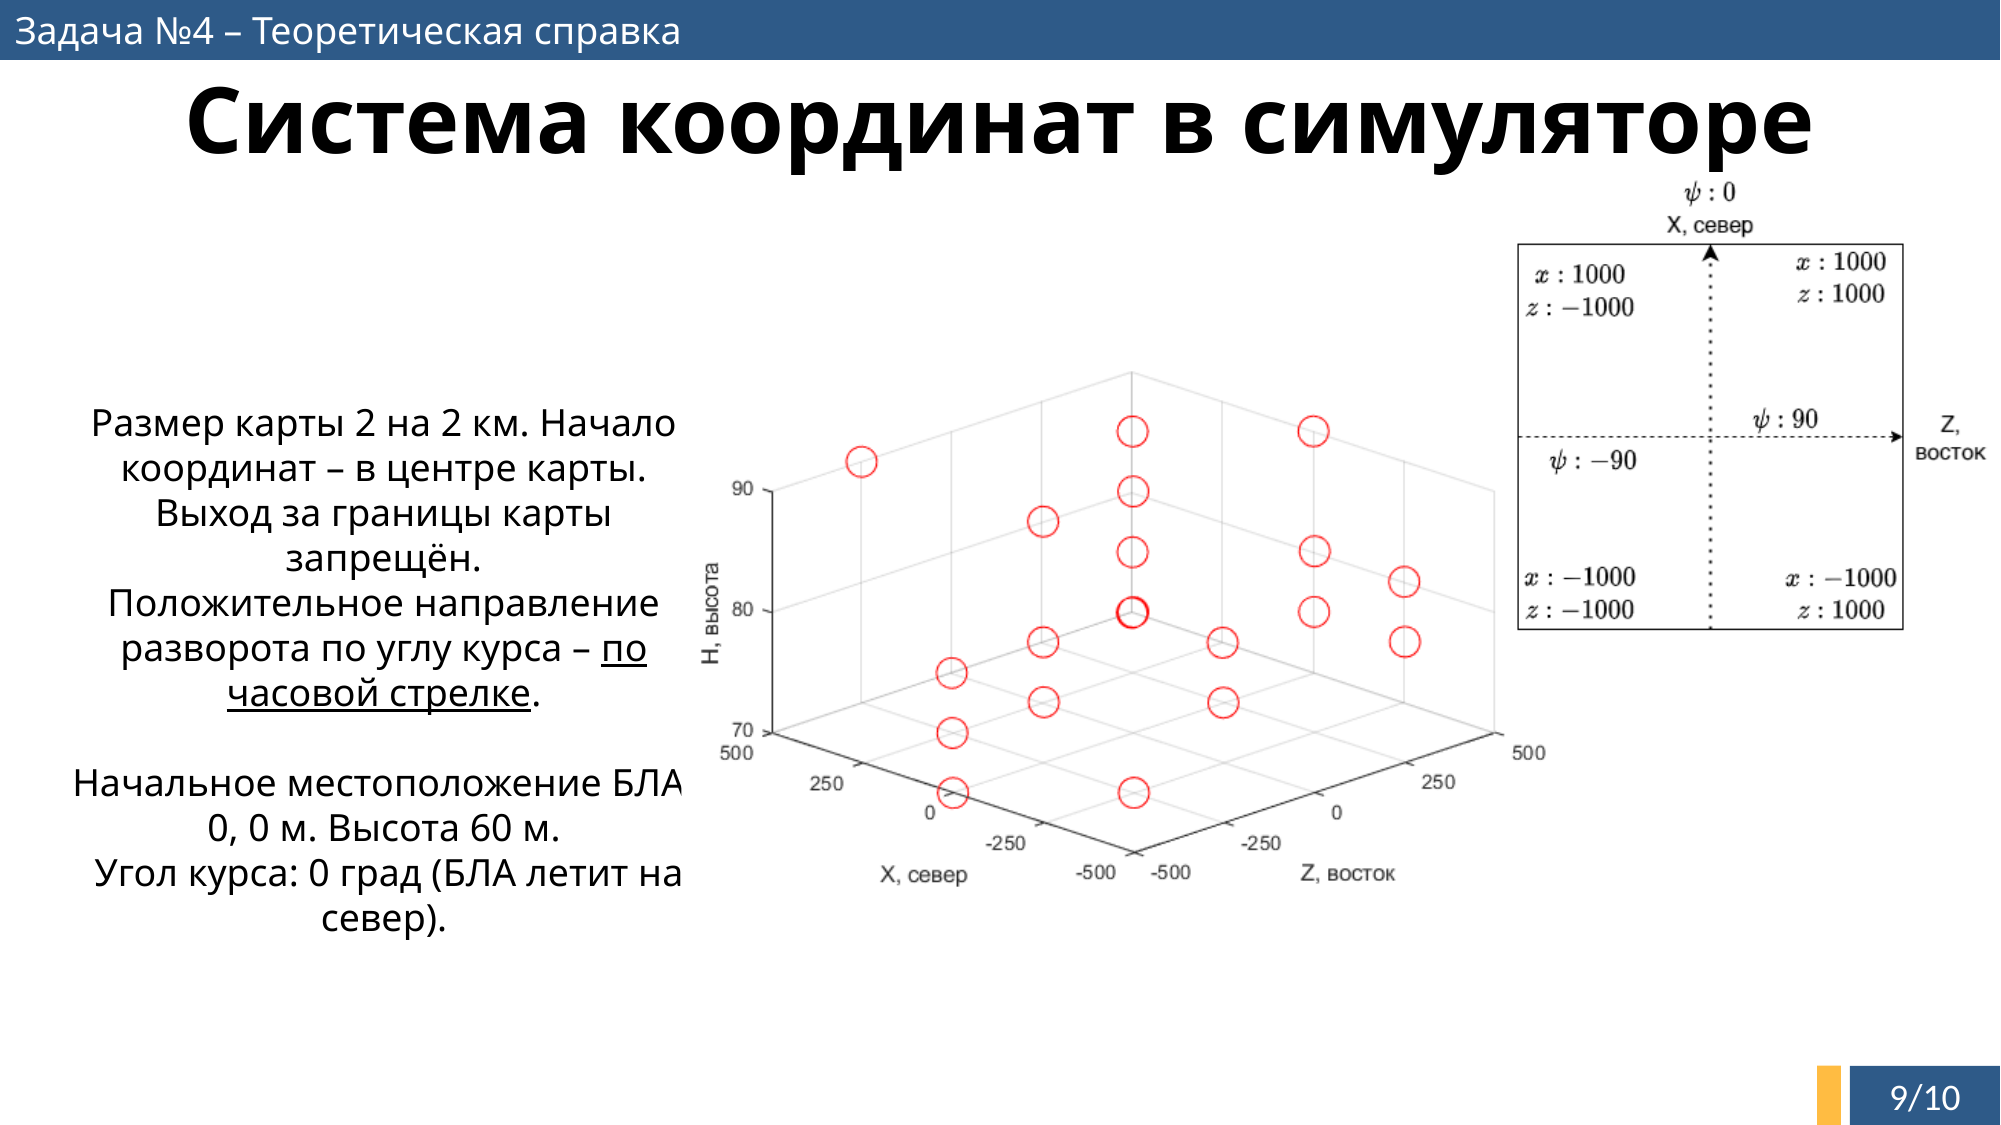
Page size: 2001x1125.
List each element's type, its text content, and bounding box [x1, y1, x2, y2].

text_box Задача №4 – Теоретическая справка [0, 0, 2000, 61]
text_box 9/10 [1849, 1065, 2000, 1125]
picture [681, 171, 2000, 908]
title Система координат в симуляторе [0, 61, 2000, 188]
text_box [1816, 1065, 1842, 1125]
text_box Размер карты 2 на 2 км. Начало координат – в центре карты. Выход за границы карты запрещён. Положительное направление разворота по углу курса – по часовой стрелке. Начальное местоположение БЛА: 0, 0 м. Высота 60 м. Угол курса: 0 град (БЛА летит на север). [50, 391, 718, 946]
